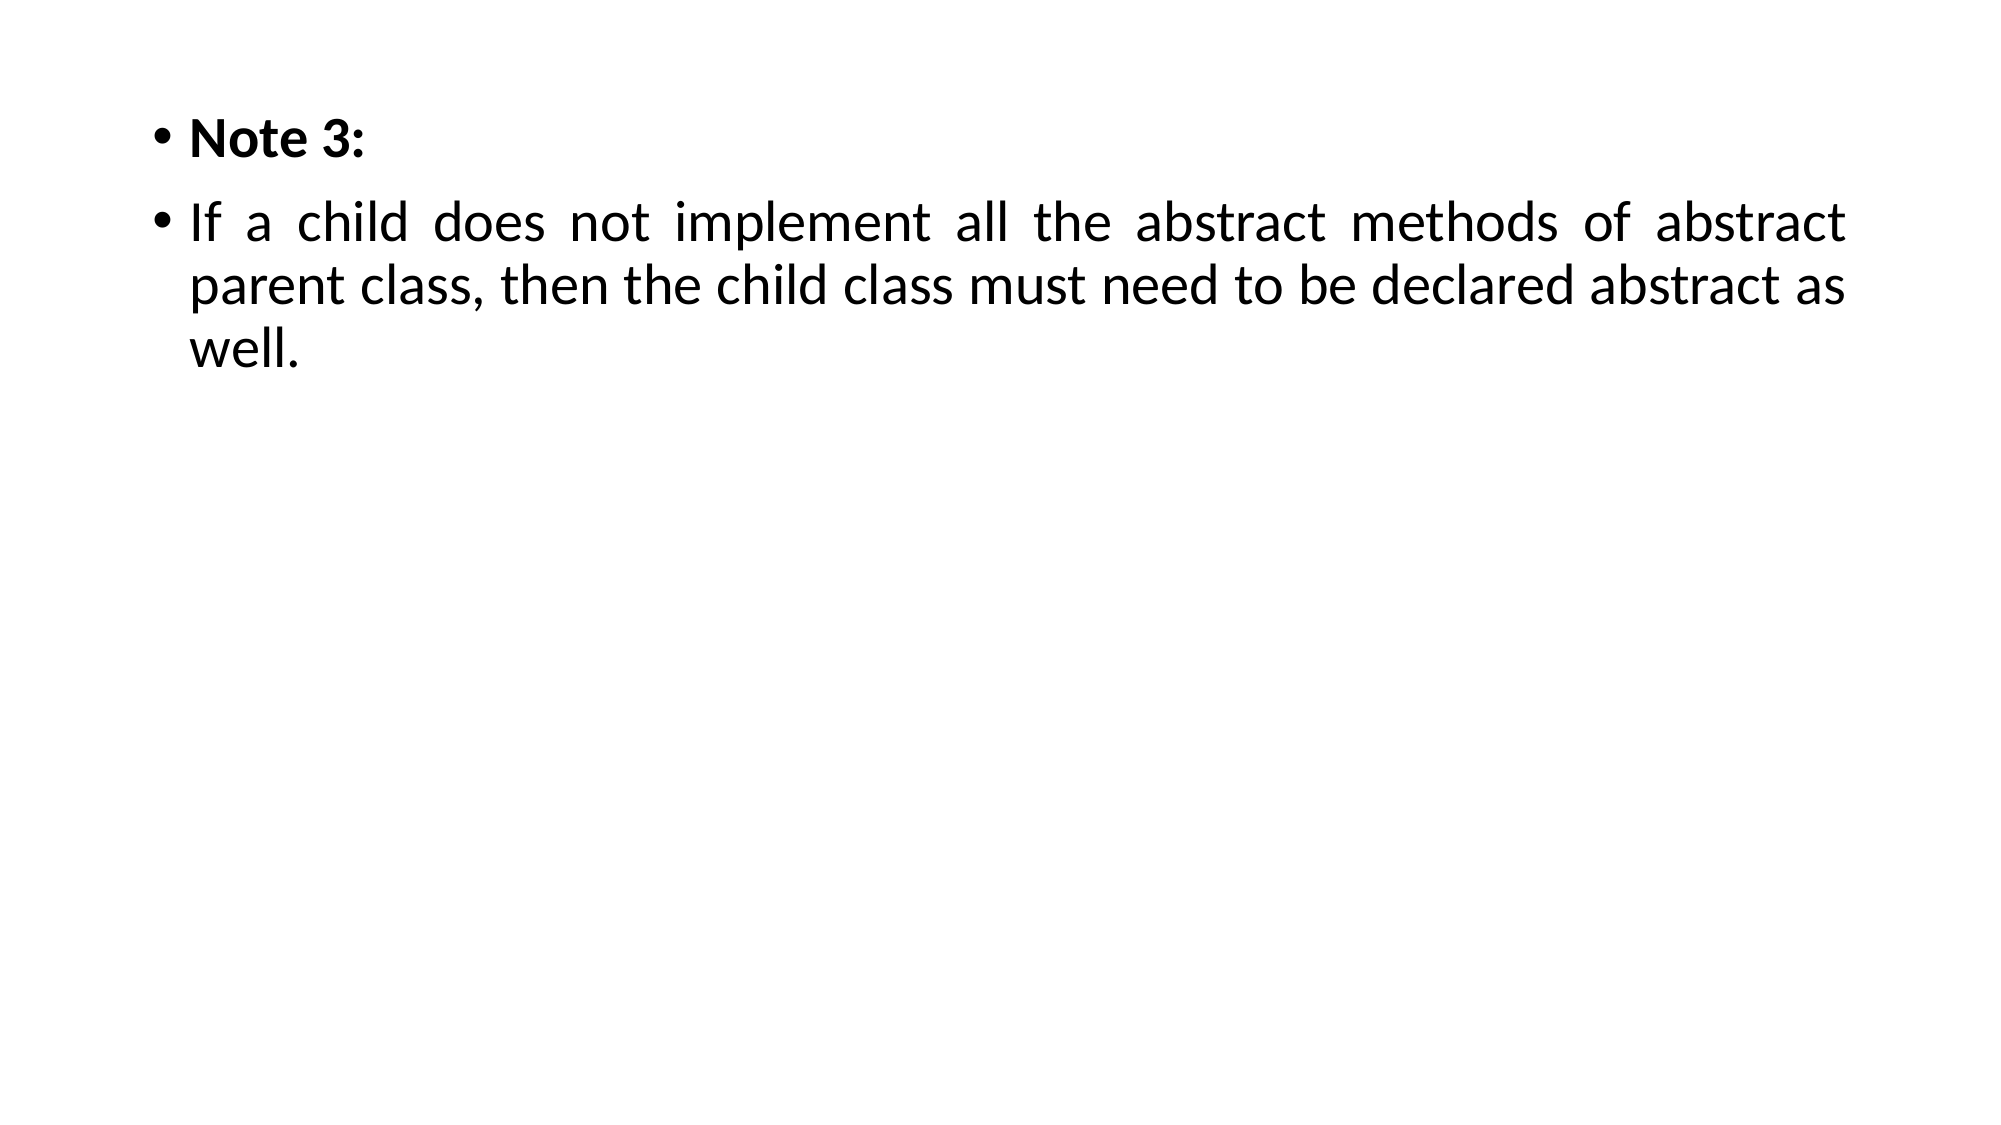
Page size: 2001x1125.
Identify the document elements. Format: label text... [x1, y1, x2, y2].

list Note 3: If a child does not implement all the abstract methods of abstract parent class, then the child class must need to be declared abstract as well. [137, 99, 1863, 1014]
